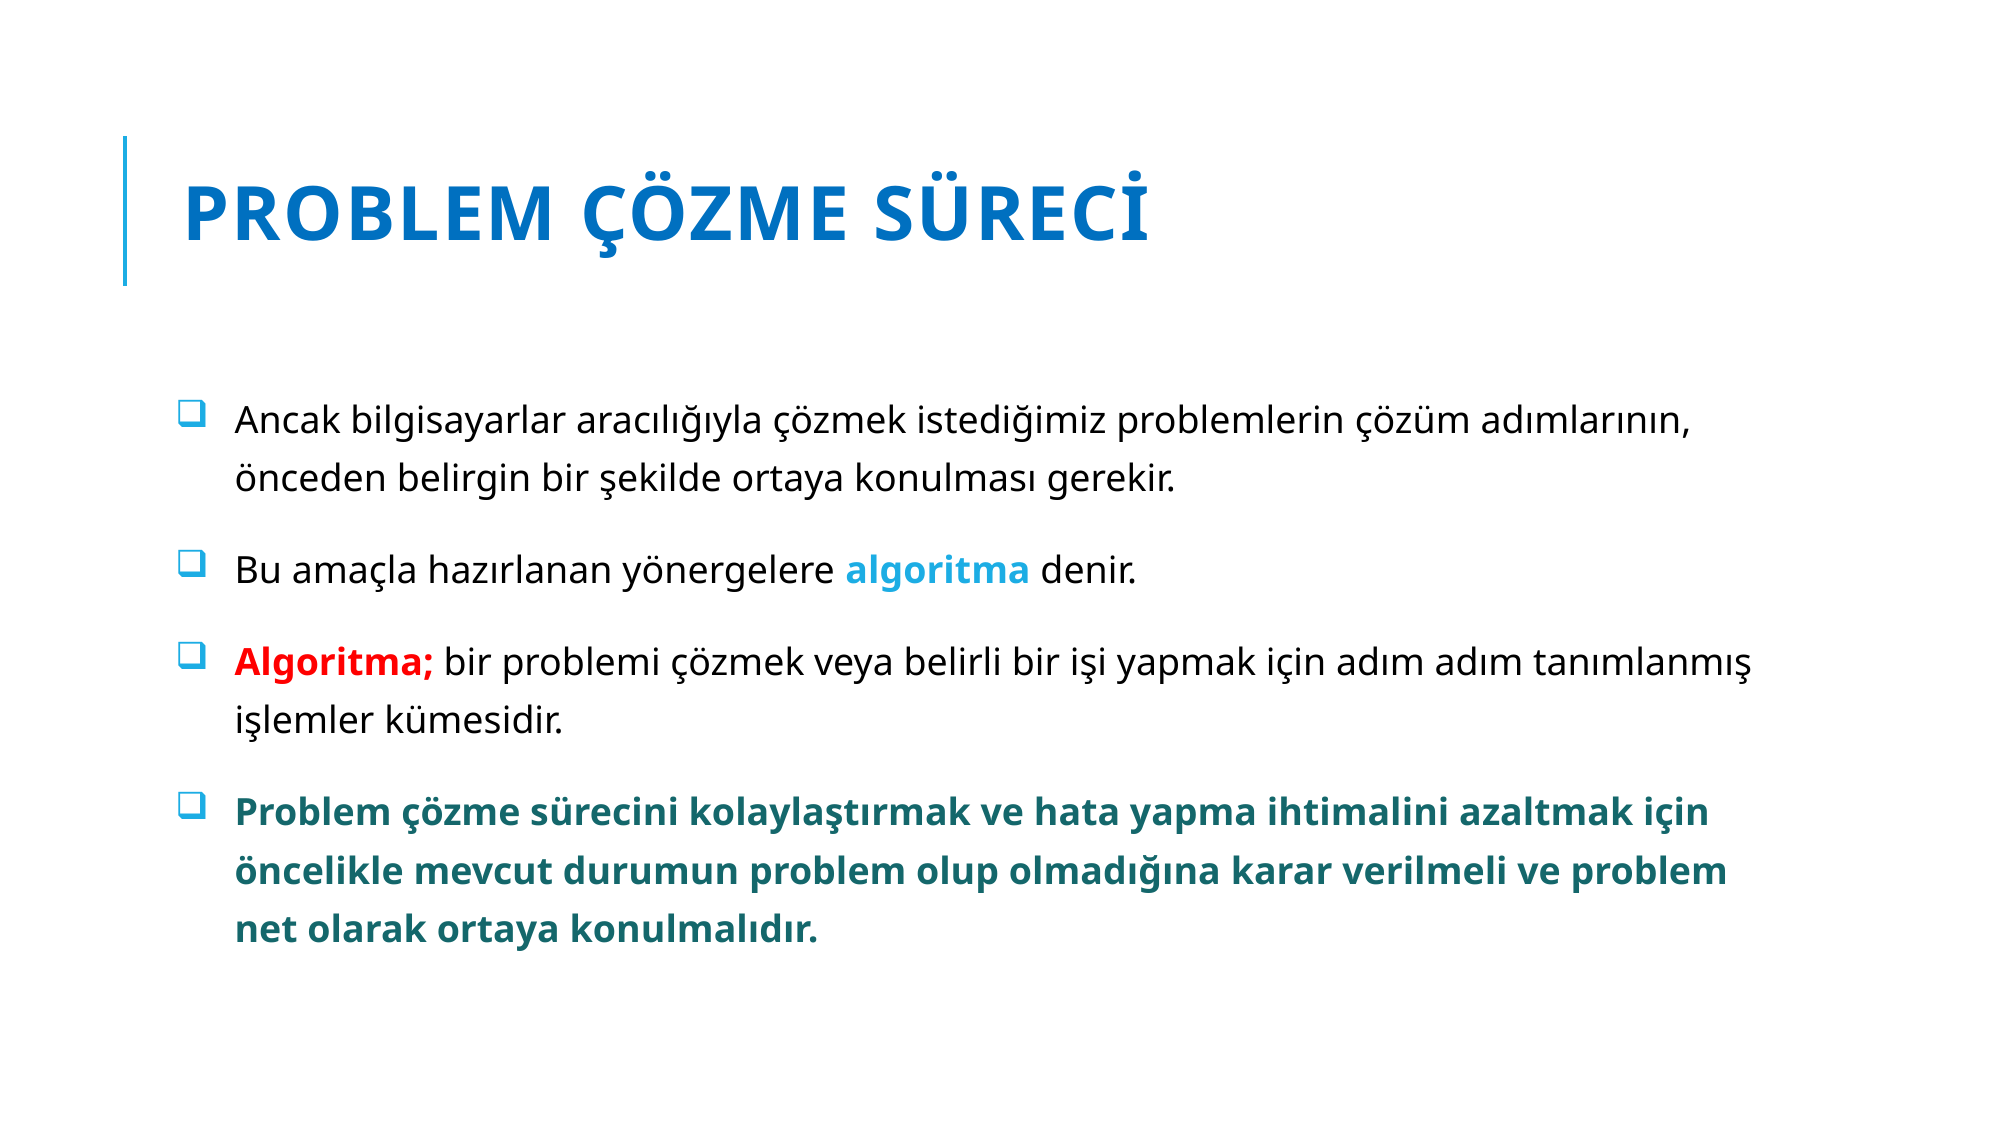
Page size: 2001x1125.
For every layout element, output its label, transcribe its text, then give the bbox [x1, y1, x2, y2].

title Problem Çözme Süreci [168, 96, 1763, 342]
list Ancak bilgisayarlar aracılığıyla çözmek istediğimiz problemlerin çözüm adımlarının, önceden belirgin bir şekilde ortaya konulması gerekir. Bu amaçla hazırlanan yönergelere algoritma denir. Algoritma; bir problemi çözmek veya belirli bir işi yapmak için adım adım tanımlanmış işlemler kümesidir. Problem çözme sürecini kolaylaştırmak ve hata yapma ihtimalini azaltmak için öncelikle mevcut durumun problem olup olmadığına karar verilmeli ve problem net olarak ortaya konulmalıdır. [168, 375, 1763, 1035]
